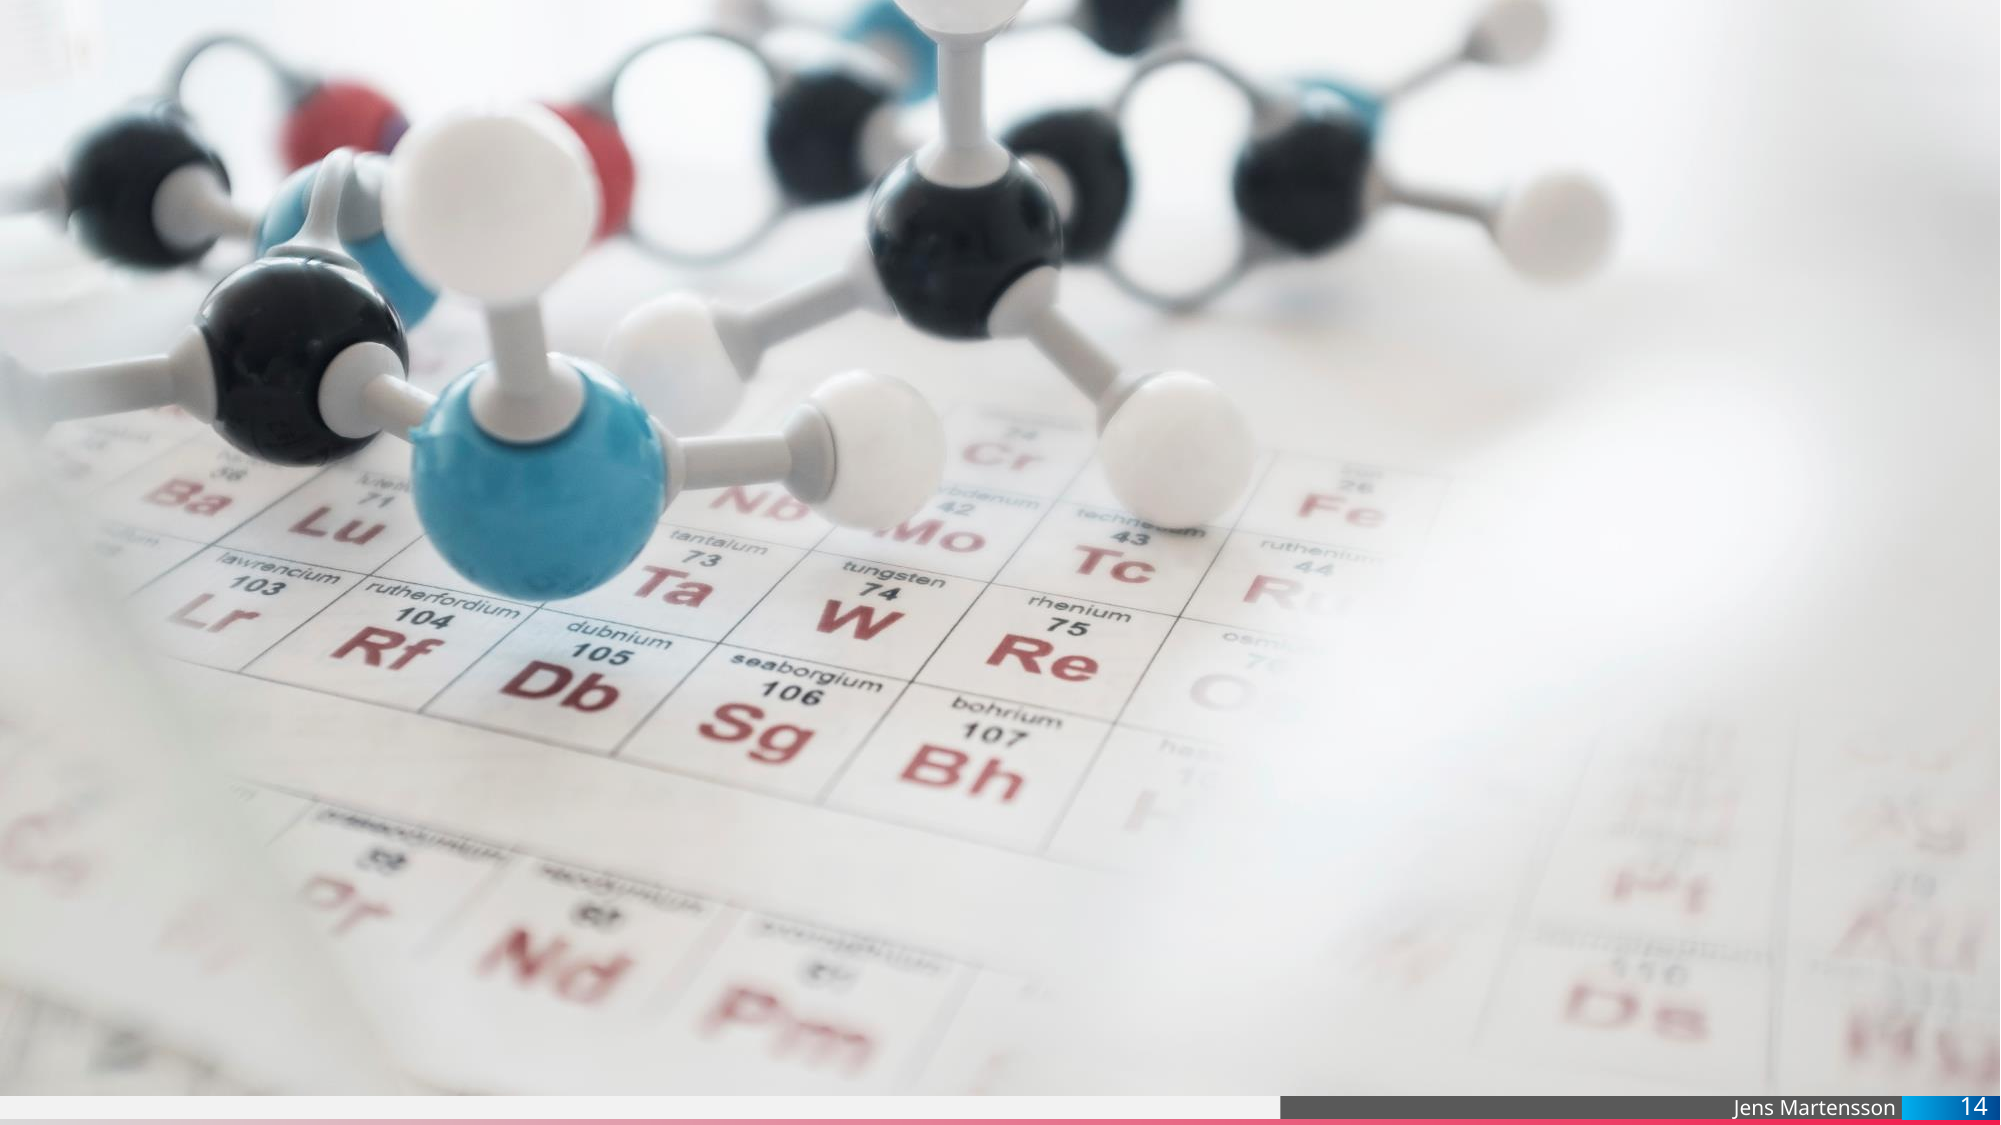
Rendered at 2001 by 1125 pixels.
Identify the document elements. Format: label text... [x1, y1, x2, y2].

picture [0, 0, 2000, 1096]
slide_number 14 [1901, 1096, 2000, 1120]
